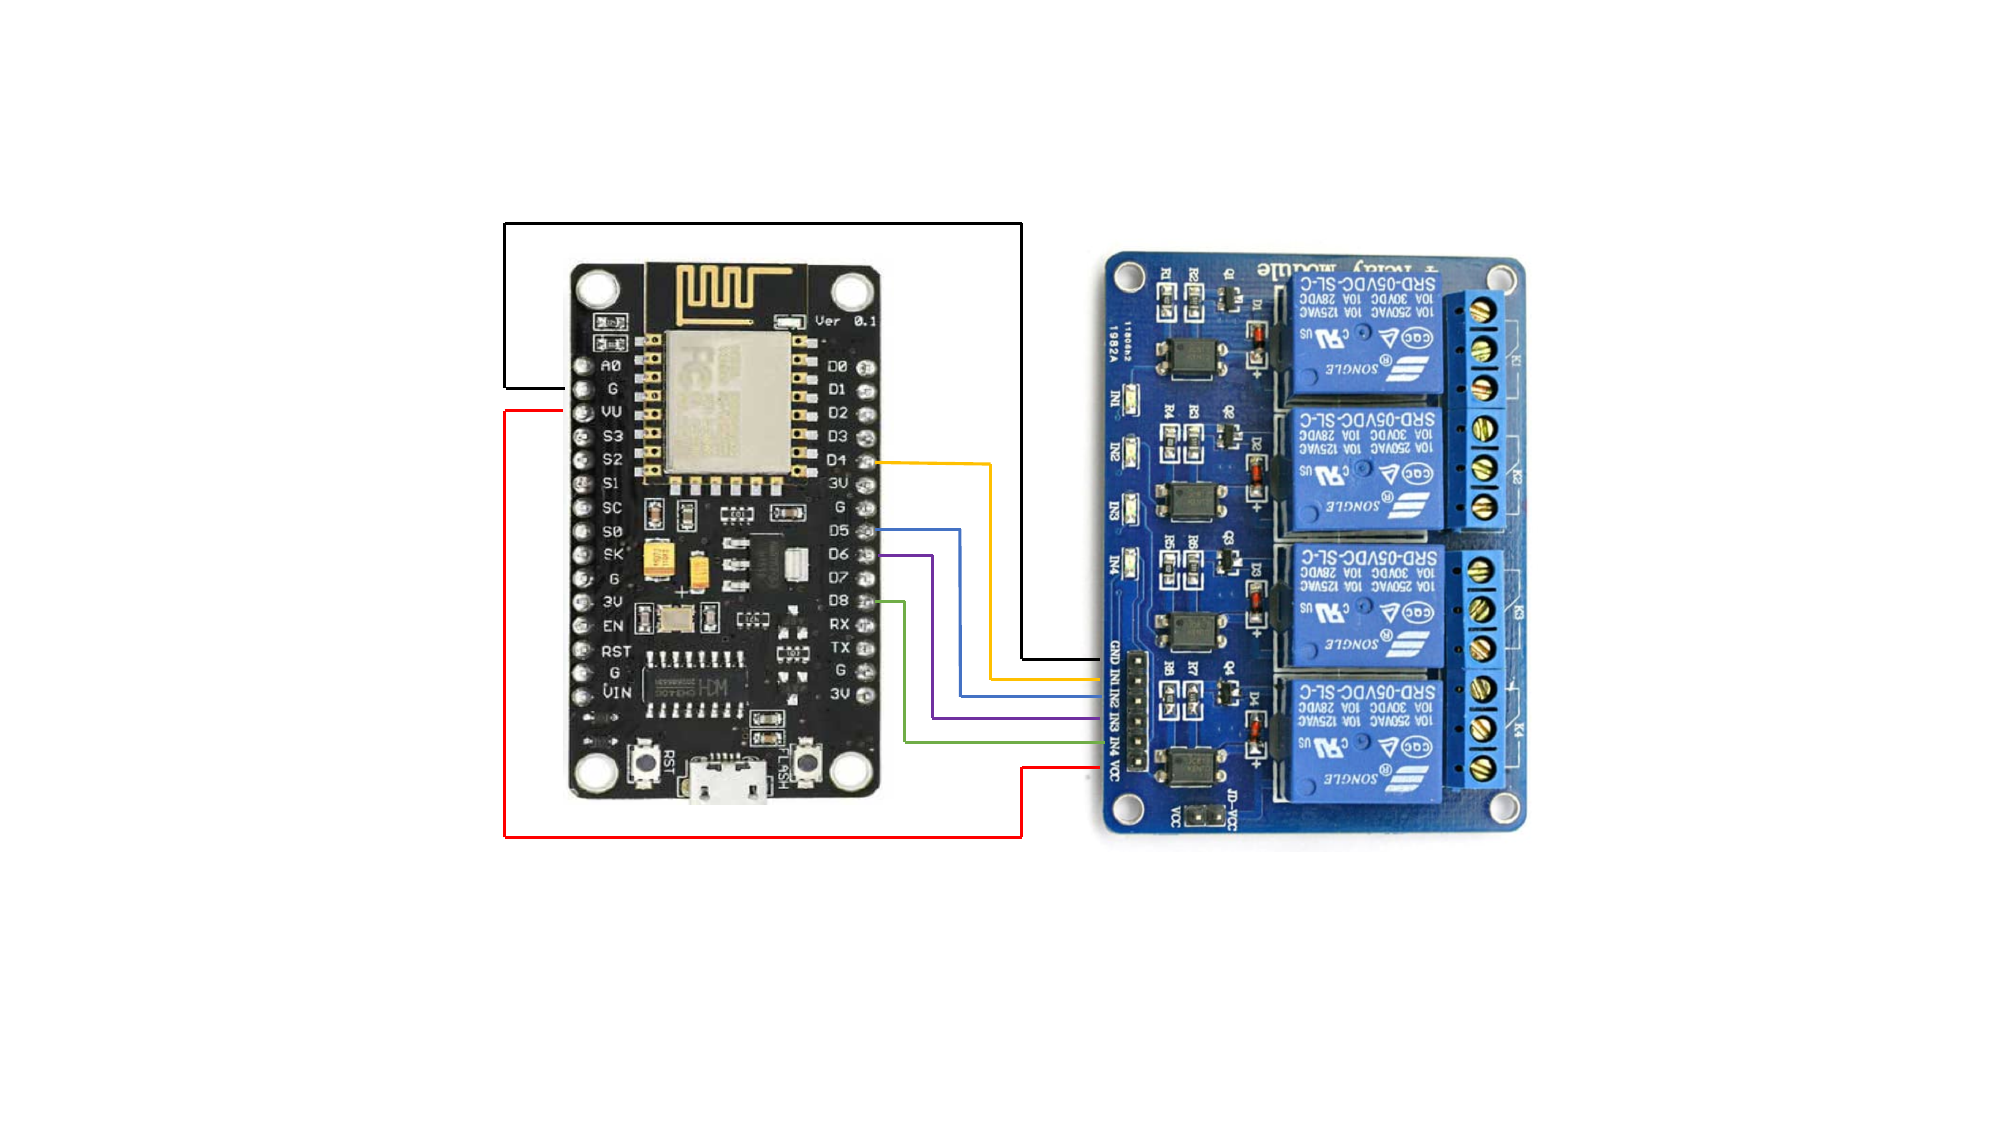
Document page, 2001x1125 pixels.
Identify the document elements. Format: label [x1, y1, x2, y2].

picture [1005, 239, 1620, 852]
picture [452, 253, 1004, 805]
